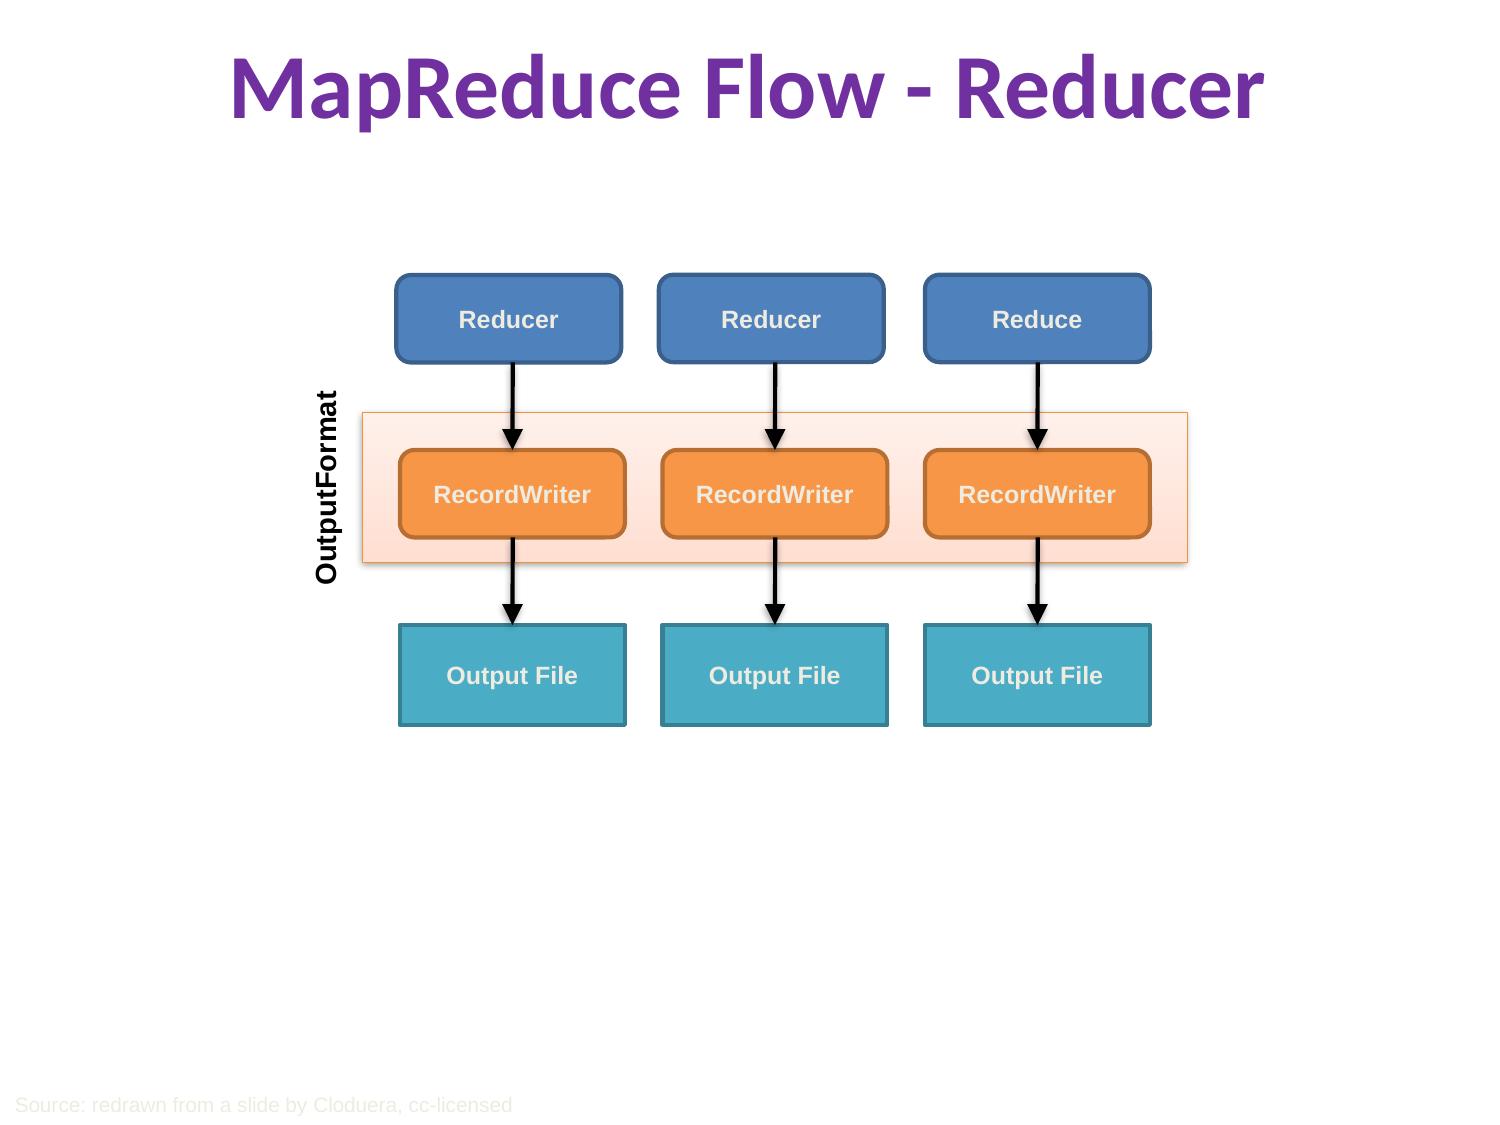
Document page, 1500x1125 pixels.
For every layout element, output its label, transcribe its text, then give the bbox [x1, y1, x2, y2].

text_box RecordWriter [660, 447, 890, 540]
text_box [1043, 412, 1188, 563]
text_box RecordWriter [397, 447, 628, 540]
text_box RecordWriter [922, 447, 1153, 540]
text_box OutputFormat [299, 376, 350, 601]
text_box Reduce [922, 272, 1153, 365]
text_box Reducer [394, 272, 624, 365]
text_box [518, 412, 769, 563]
text_box Output File [923, 623, 1152, 727]
text_box Source: redrawn from a slide by Cloduera, cc-licensed [0, 1084, 550, 1125]
text_box [362, 412, 507, 563]
text_box [780, 412, 1032, 563]
text_box Output File [398, 623, 627, 727]
text_box Reducer [656, 272, 886, 365]
text_box MapReduce Flow - Reducer [73, 19, 1424, 207]
text_box Output File [660, 623, 889, 727]
